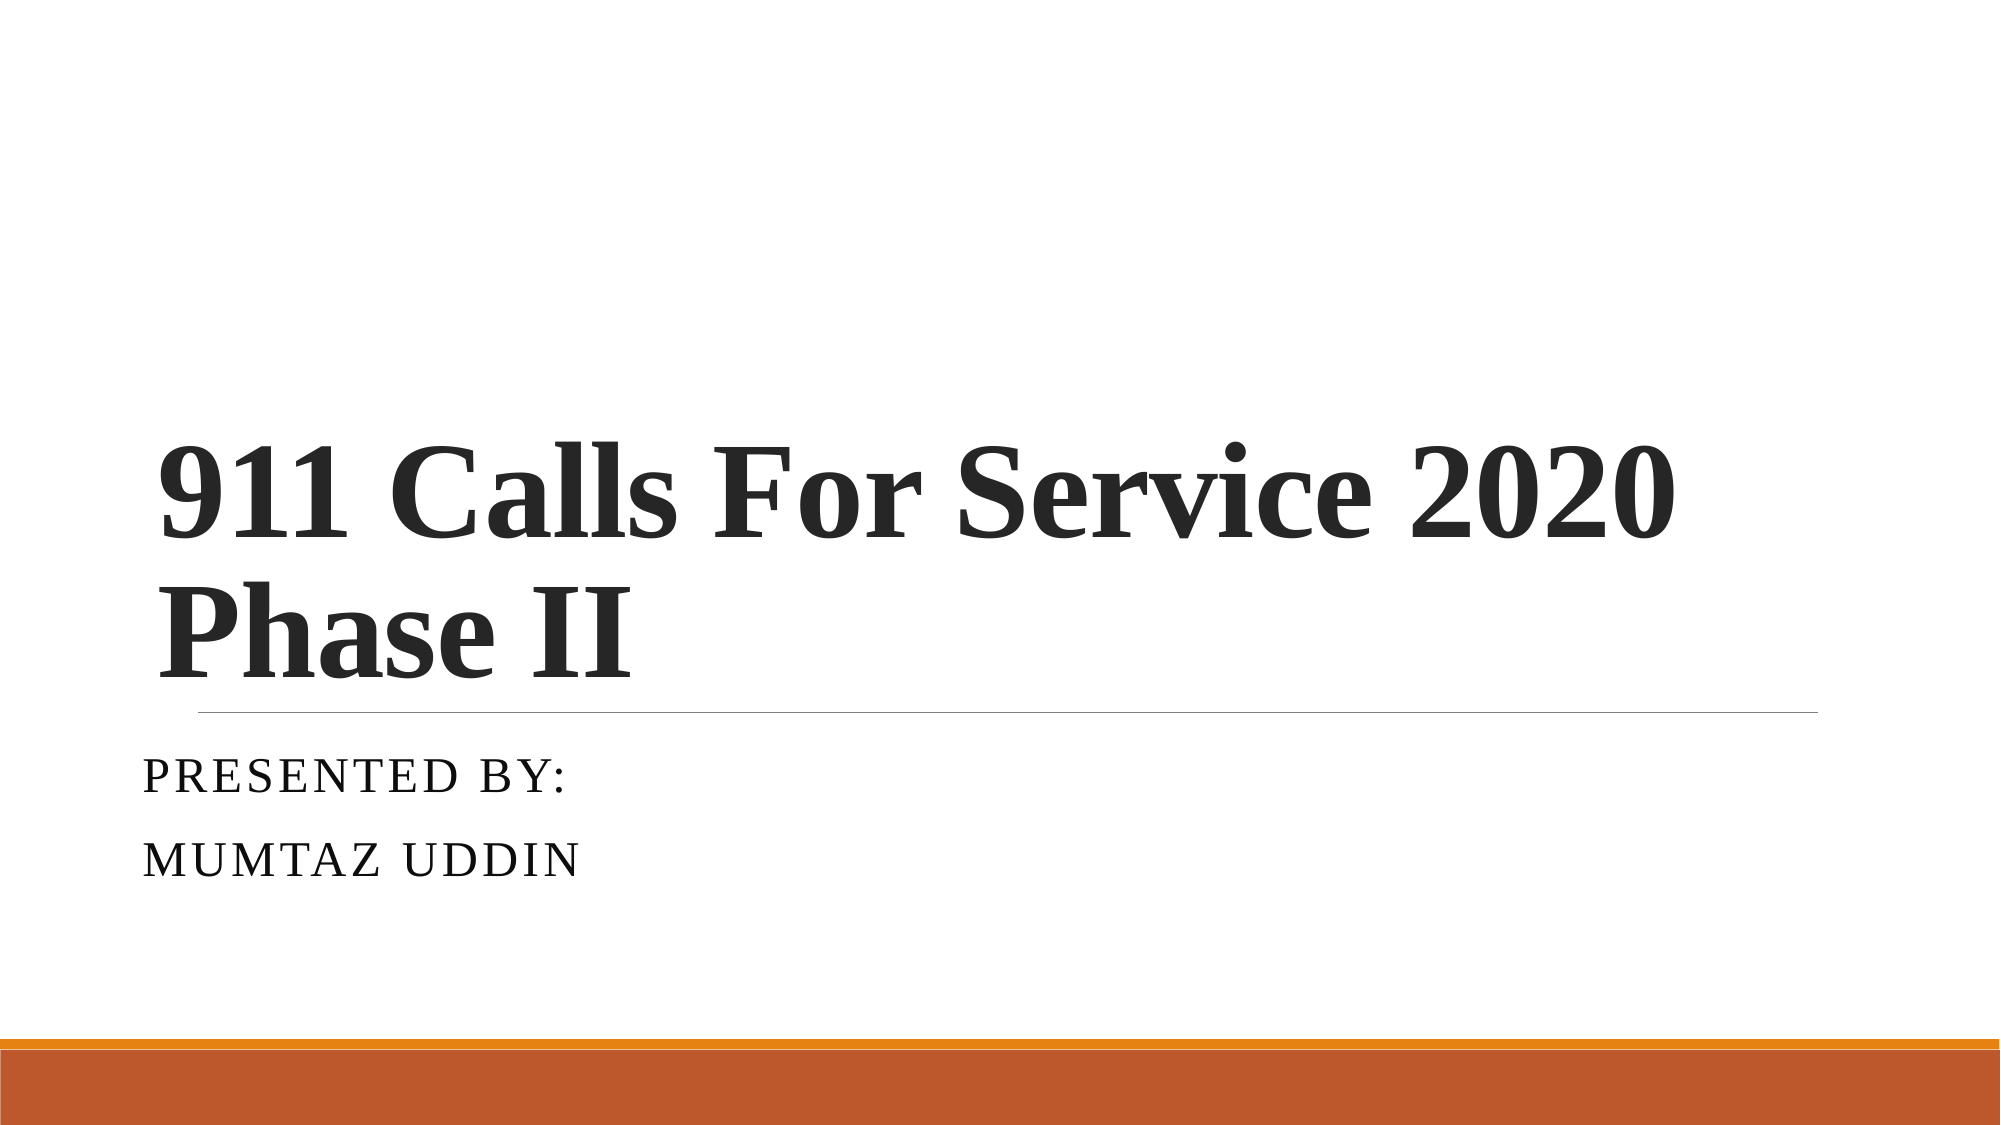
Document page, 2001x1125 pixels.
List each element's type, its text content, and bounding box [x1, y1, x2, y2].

title 911 Calls For Service 2020 Phase II [142, 75, 1793, 714]
subtitle Presented By: Mumtaz Uddin [127, 742, 1778, 930]
